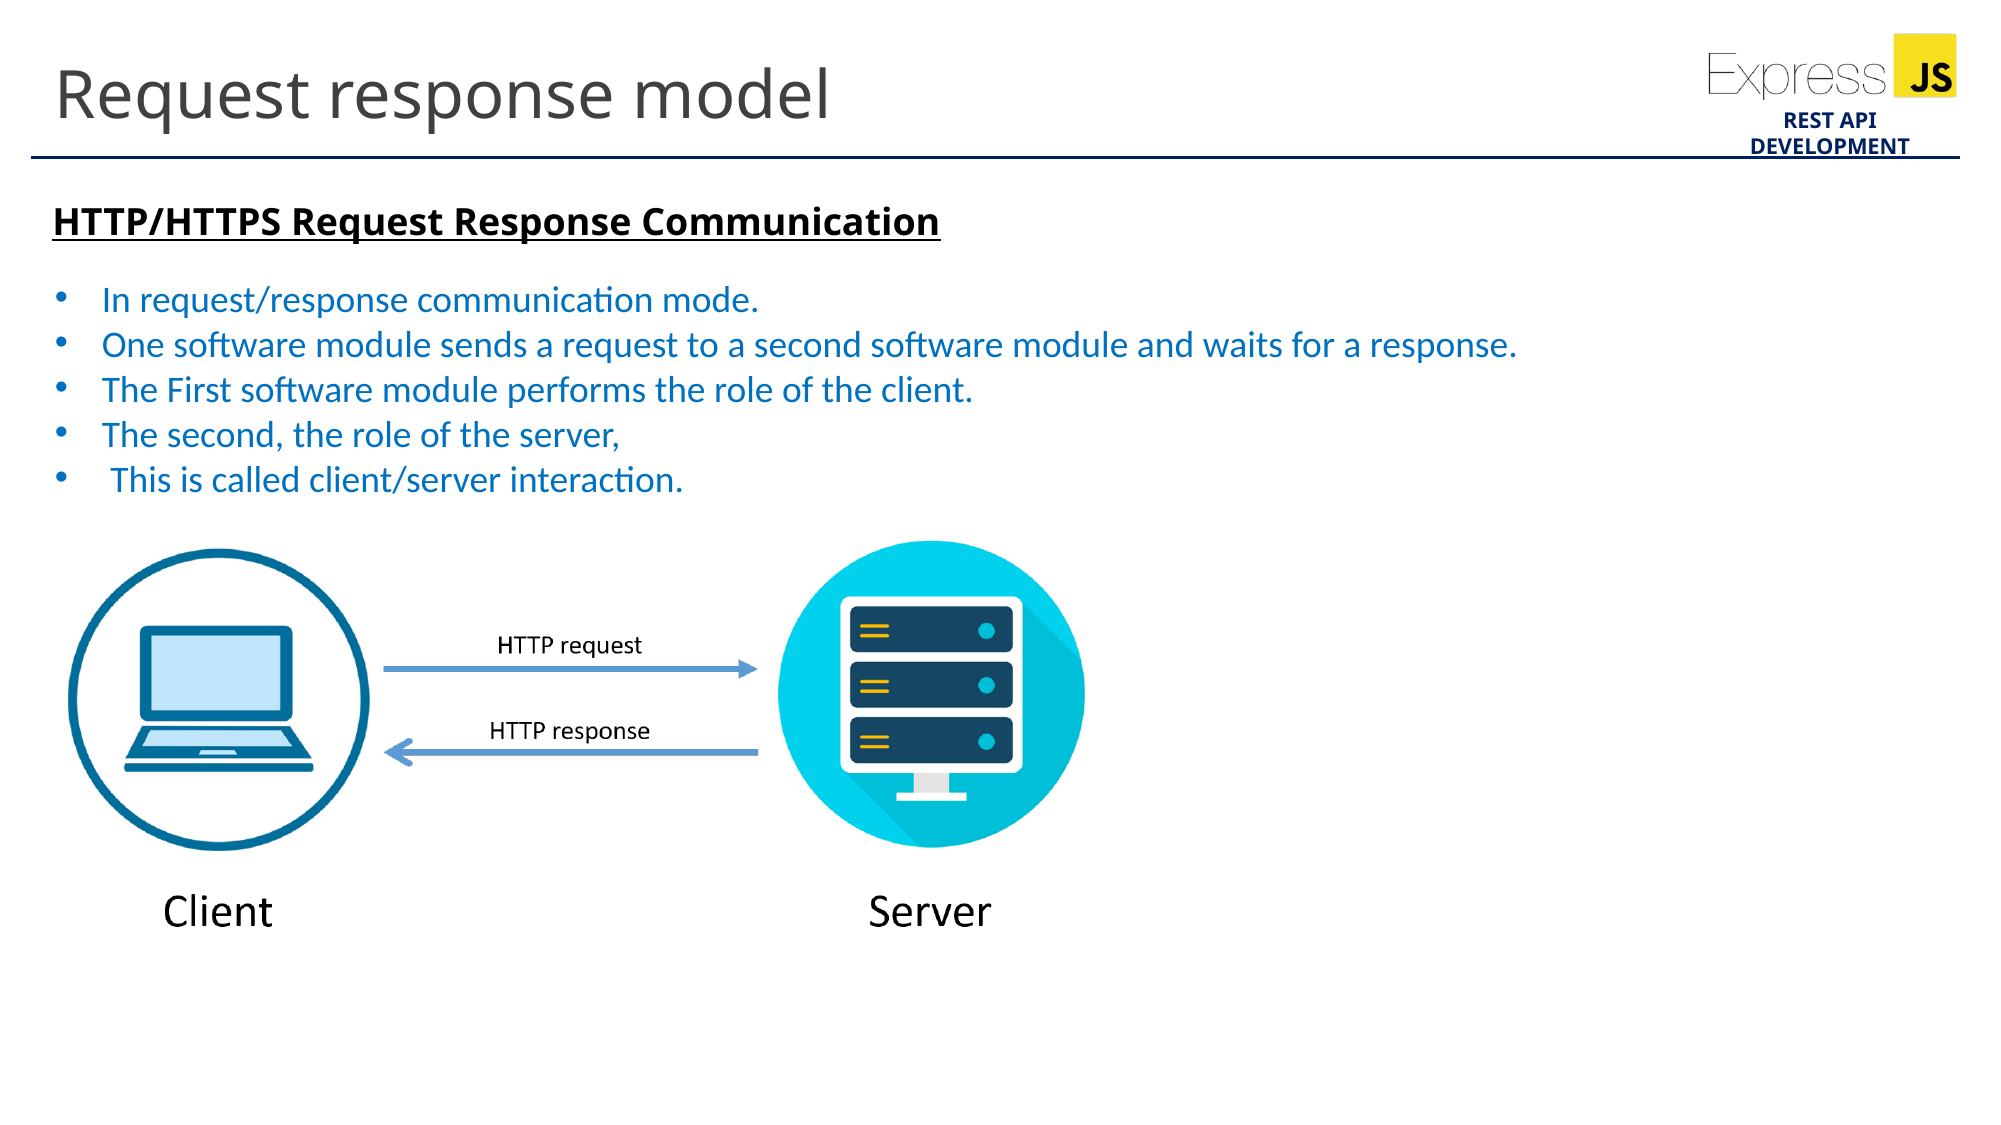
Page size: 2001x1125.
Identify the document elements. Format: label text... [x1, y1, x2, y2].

text_box Request response model [40, 4, 1011, 140]
text_box HTTP/HTTPS Request Response Communication [0, 187, 1001, 251]
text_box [1686, 29, 1974, 141]
picture [54, 524, 1104, 968]
text_box In request/response communication mode. One software module sends a request to a second software module and waits for a response. The First software module performs the role of the client. The second, the role of the server, This is called client/server interaction. [40, 267, 1926, 507]
